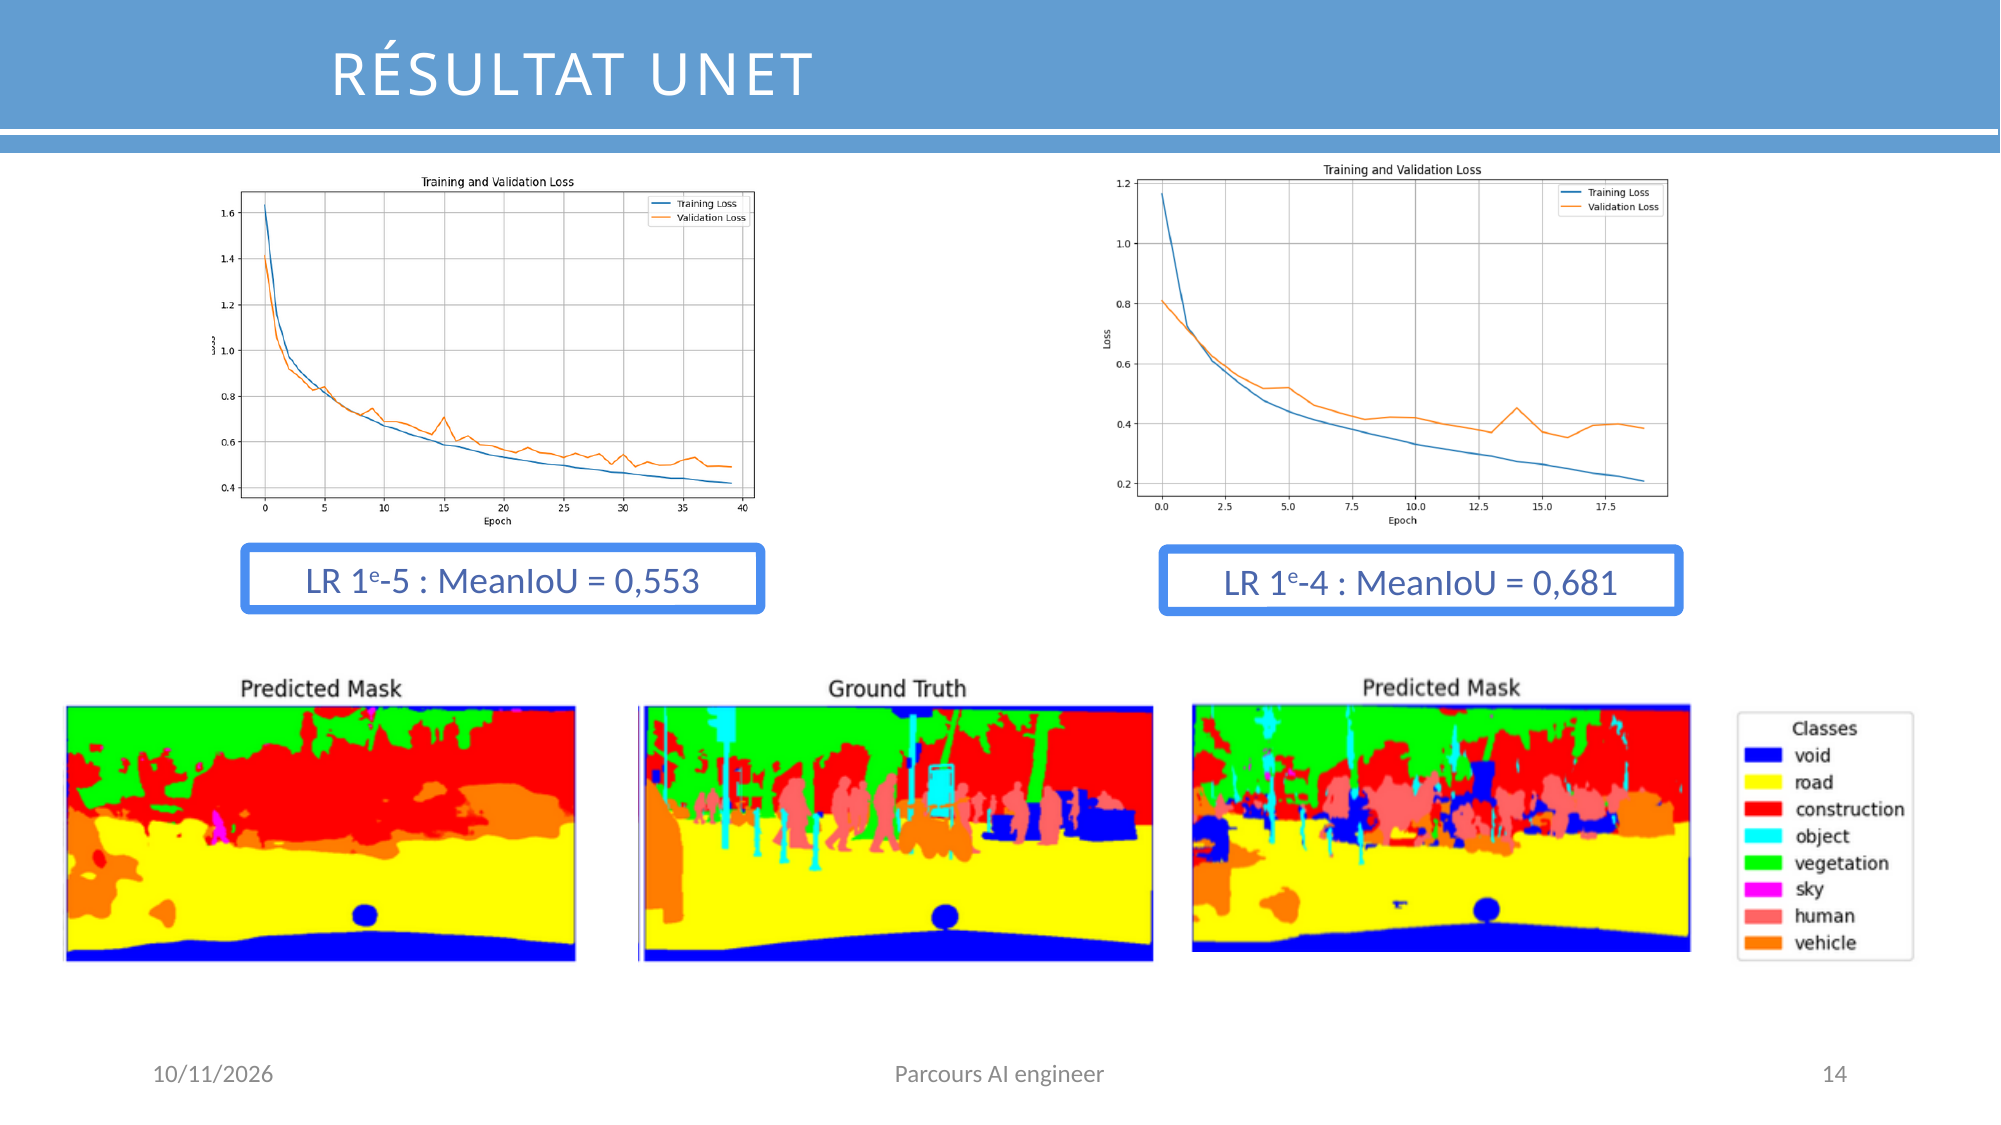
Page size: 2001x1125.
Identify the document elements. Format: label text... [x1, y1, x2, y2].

picture [62, 668, 579, 971]
footer Parcours AI engineer [662, 1042, 1338, 1103]
picture [638, 668, 1164, 971]
text_box LR 1e-5 : MeanIoU = 0,553 [243, 545, 763, 612]
text_box Résultat Unet [0, 0, 2000, 153]
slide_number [137, 1042, 588, 1103]
picture [212, 172, 761, 527]
slide_number 14 [1412, 1042, 1863, 1103]
picture [1722, 695, 1927, 998]
text_box LR 1e-4 : MeanIoU = 0,681 [1161, 547, 1681, 614]
picture [1191, 676, 1695, 952]
picture [1085, 160, 1672, 527]
